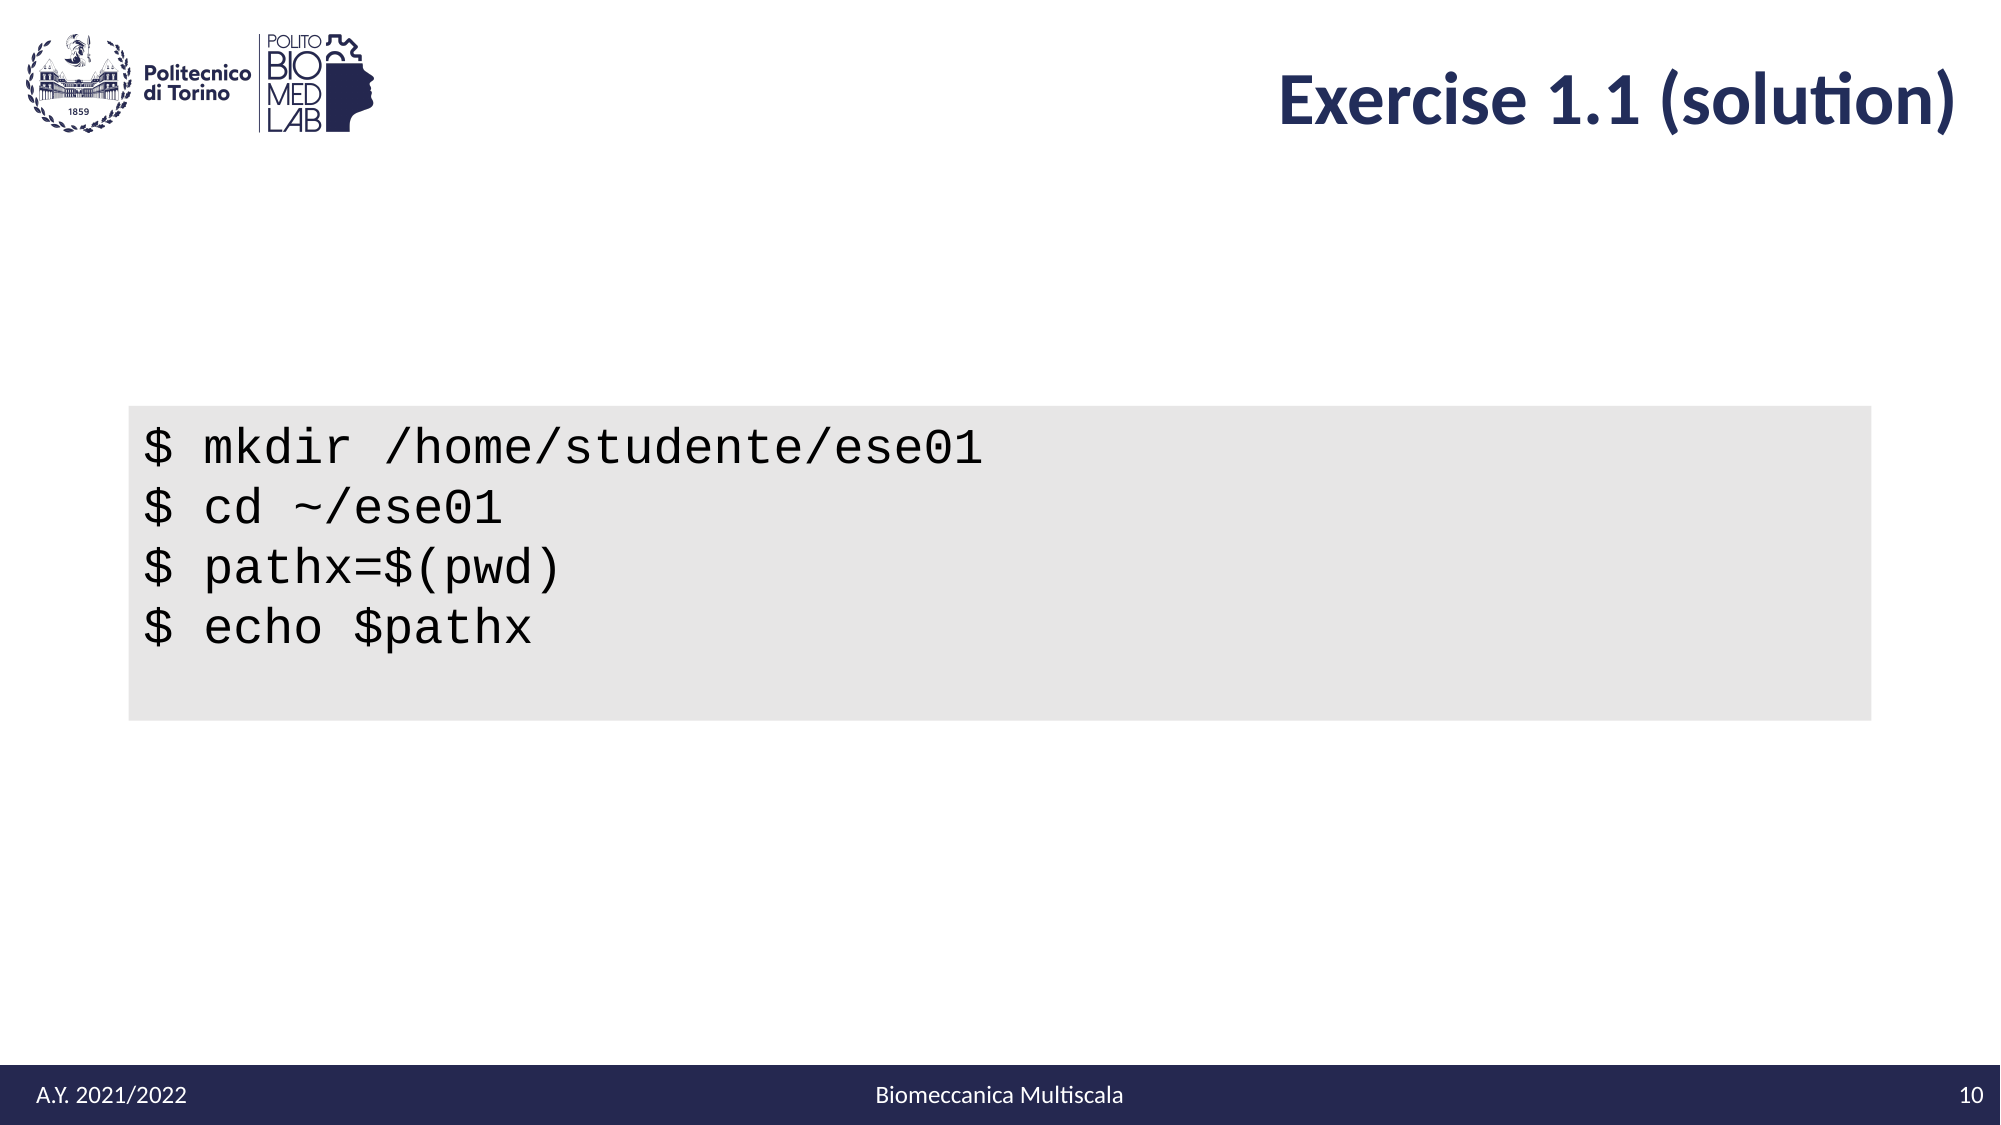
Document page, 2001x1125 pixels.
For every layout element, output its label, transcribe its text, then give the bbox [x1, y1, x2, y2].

slide_number 10 [1549, 1064, 2000, 1124]
title Exercise 1.1 (solution) [470, 52, 1974, 153]
picture [26, 34, 374, 133]
slide_number A.Y. 2021/2022 [20, 1064, 471, 1124]
footer Biomeccanica Multiscala [662, 1064, 1338, 1124]
text_box $ mkdir /home/studente/ese01 $ cd ~/ese01 $ pathx=$(pwd) $ echo $pathx [128, 405, 1872, 721]
